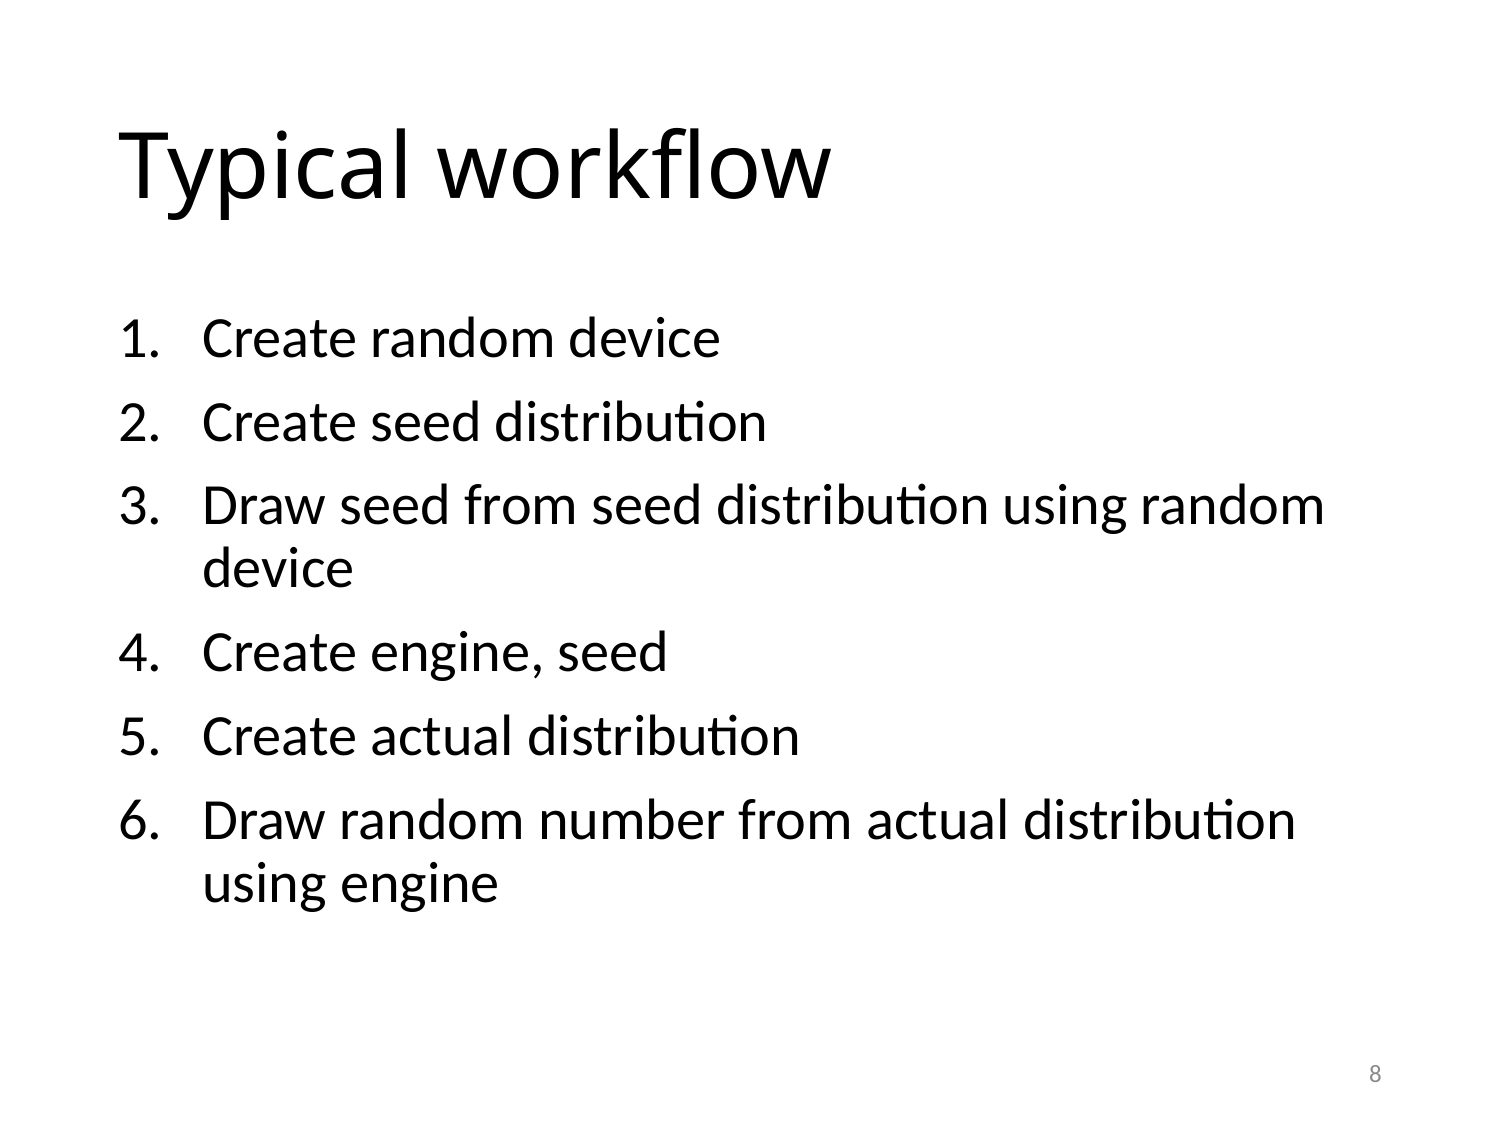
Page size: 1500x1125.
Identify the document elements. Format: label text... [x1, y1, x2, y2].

slide_number 8 [1059, 1042, 1397, 1103]
list Create random device Create seed distribution Draw seed from seed distribution using random device Create engine, seed Create actual distribution Draw random number from actual distribution using engine [103, 299, 1397, 1014]
title Typical workflow [103, 59, 1397, 278]
